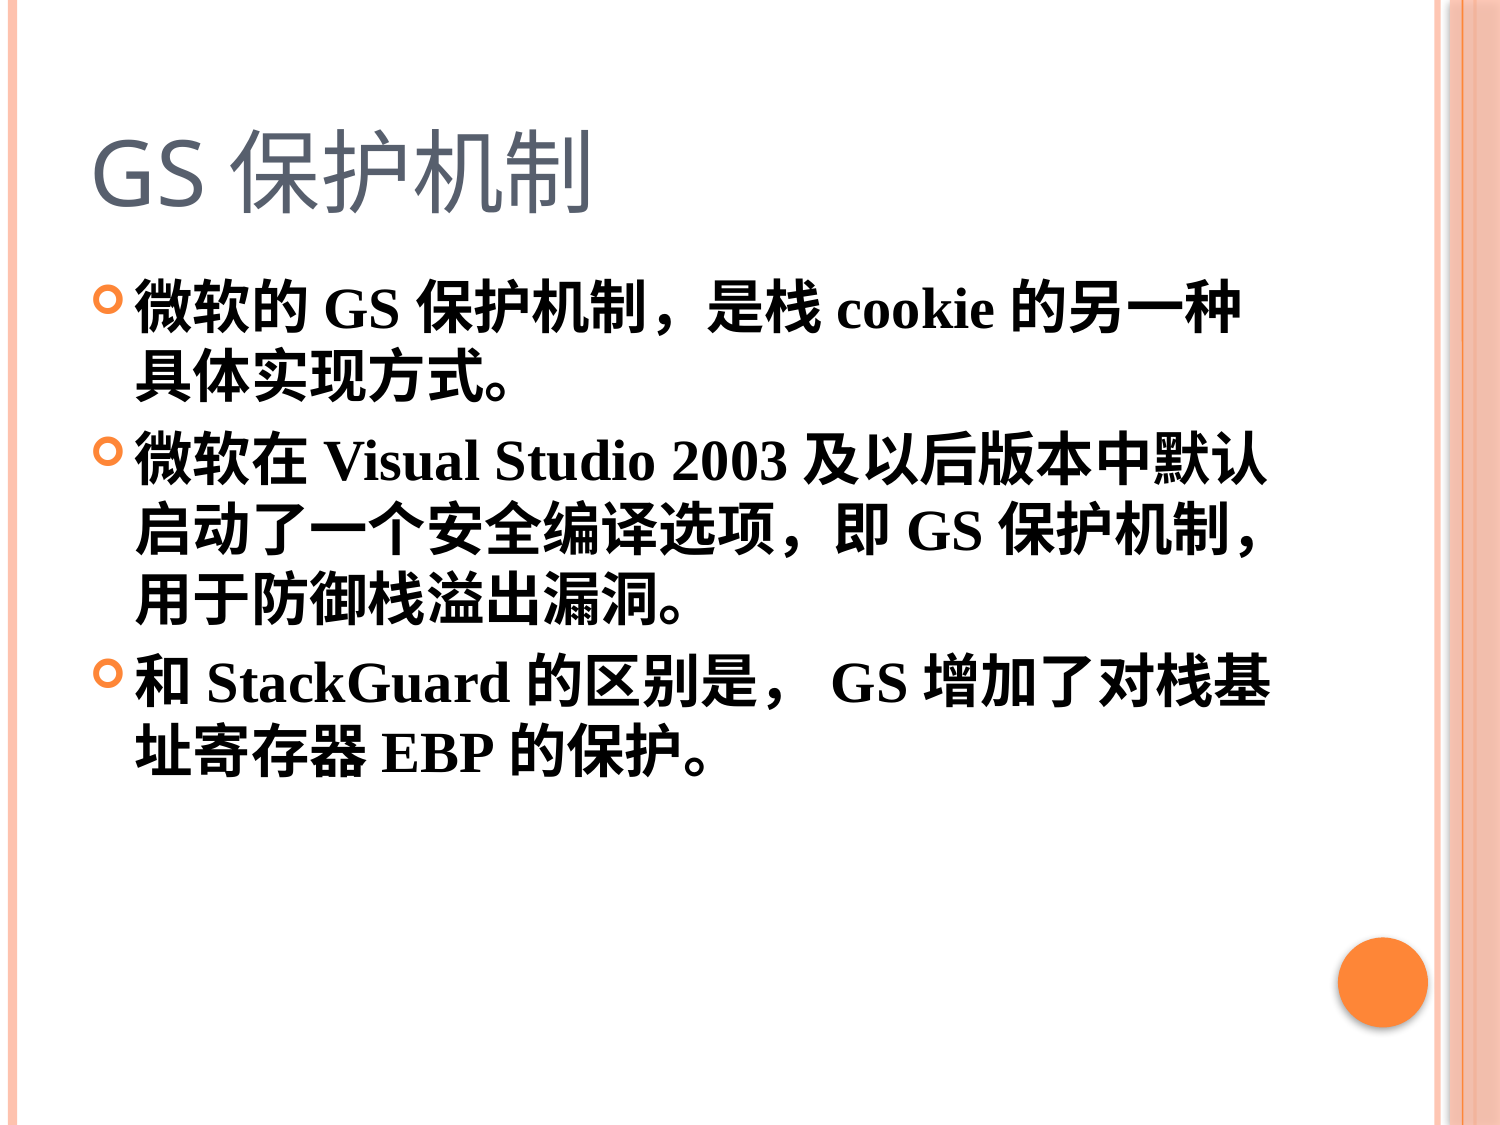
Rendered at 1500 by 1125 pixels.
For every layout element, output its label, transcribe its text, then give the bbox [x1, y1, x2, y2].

title GS保护机制 [75, 45, 1300, 233]
list 微软的GS保护机制，是栈cookie的另一种具体实现方式。 微软在Visual Studio 2003及以后版本中默认启动了一个安全编译选项，即GS保护机制，用于防御栈溢出漏洞。 和StackGuard的区别是，GS增加了对栈基址寄存器EBP的保护。 [75, 262, 1300, 1062]
